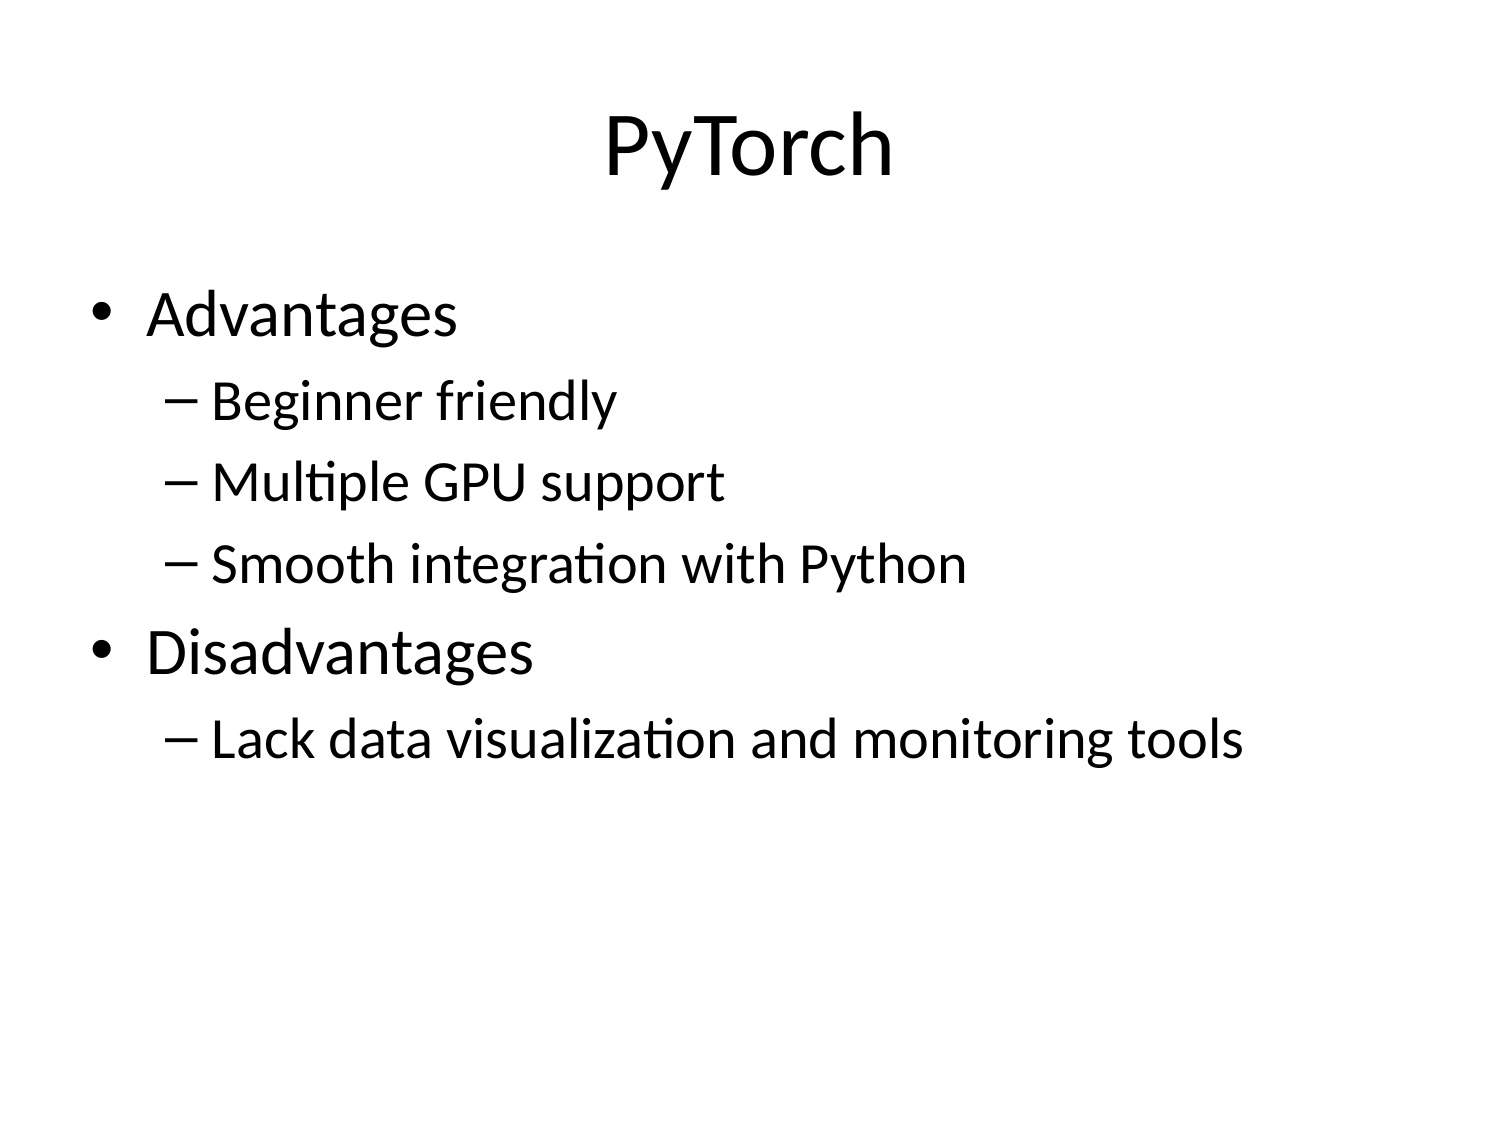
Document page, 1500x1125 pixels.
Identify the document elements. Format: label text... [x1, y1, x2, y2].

title PyTorch [75, 45, 1425, 233]
list Advantages Beginner friendly Multiple GPU support Smooth integration with Python Disadvantages Lack data visualization and monitoring tools [75, 262, 1425, 1005]
